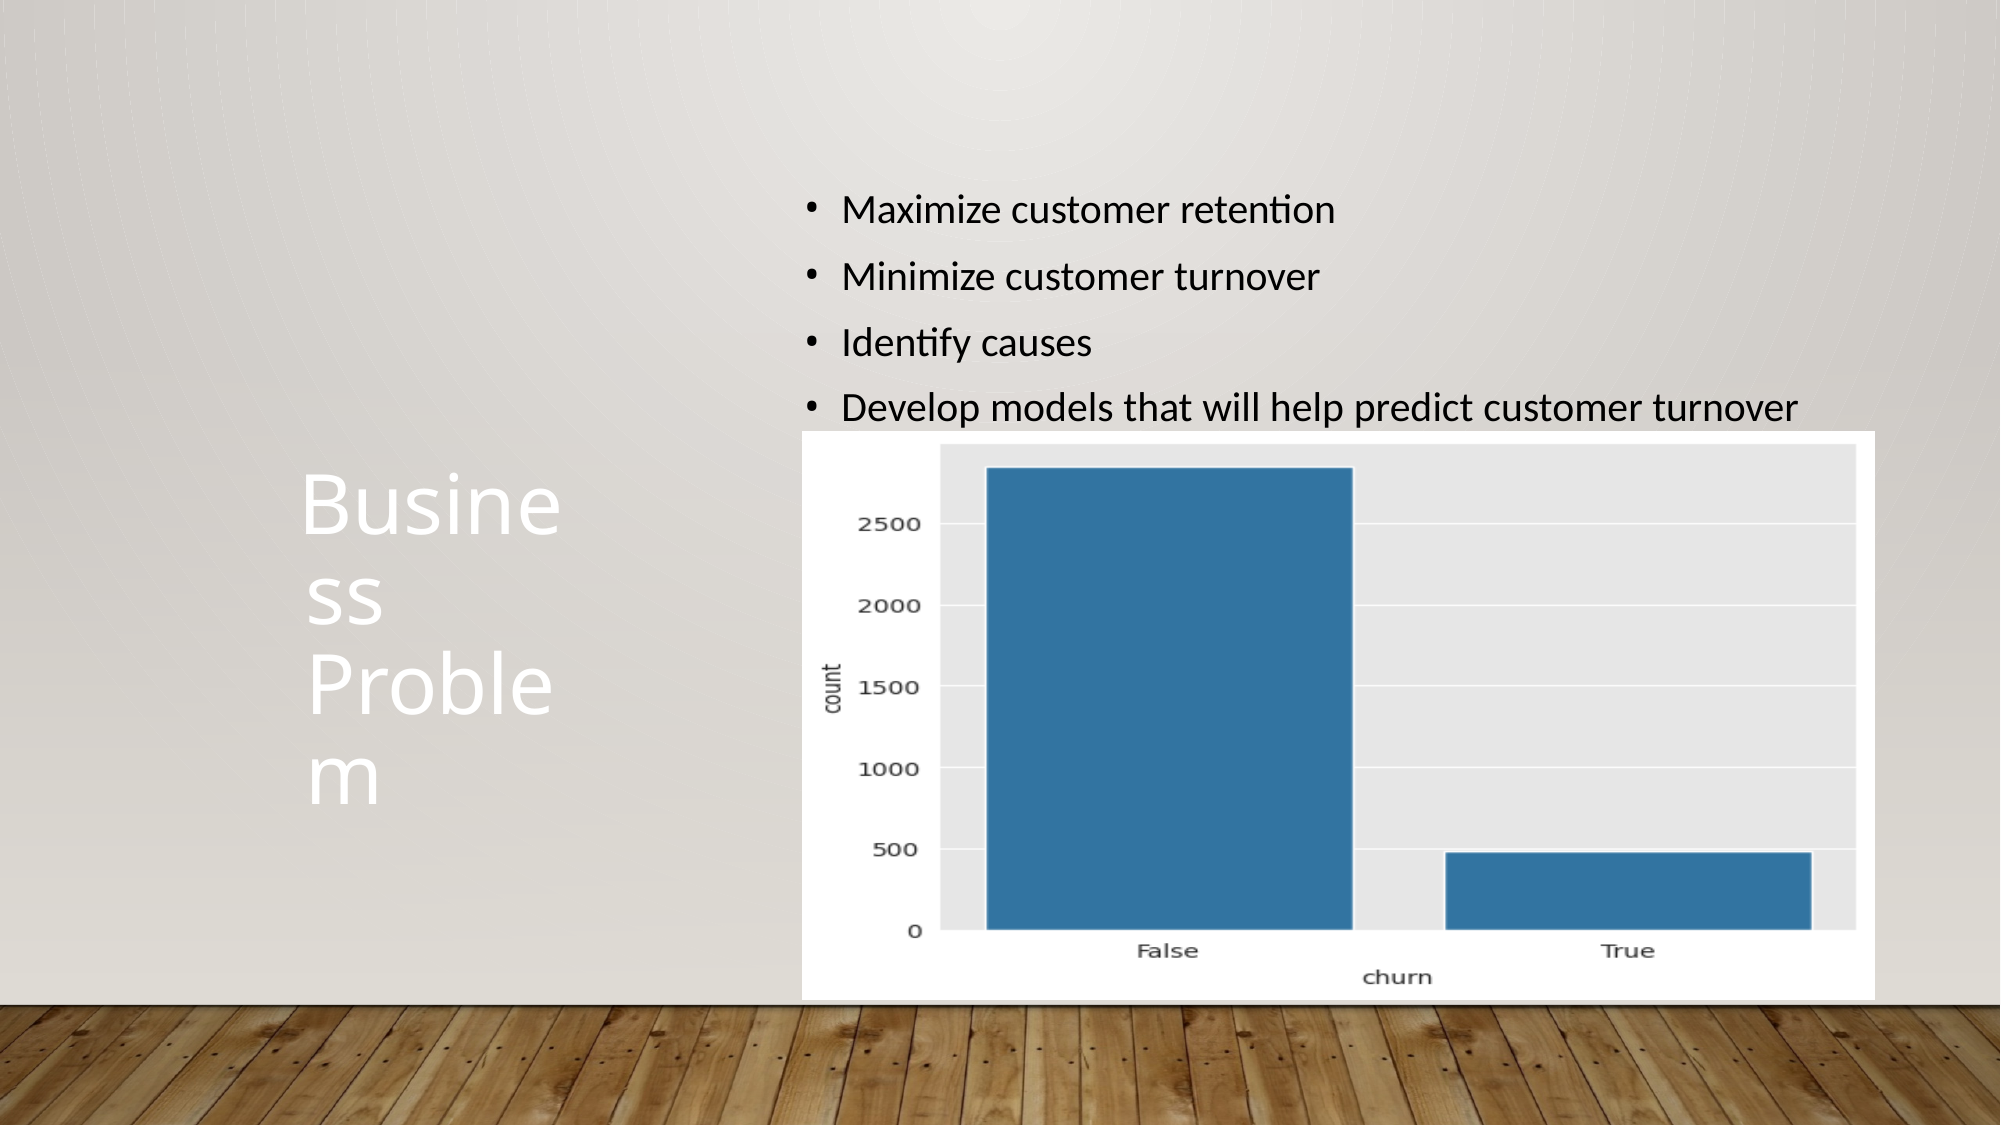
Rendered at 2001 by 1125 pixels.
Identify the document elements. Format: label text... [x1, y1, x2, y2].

text_box Maximize customer retention Minimize customer turnover Identify causes Develop models that will help predict customer turnover [802, 163, 1803, 430]
picture [0, 1005, 2000, 1125]
text_box Business Problem [297, 447, 589, 821]
picture [801, 431, 1876, 1001]
